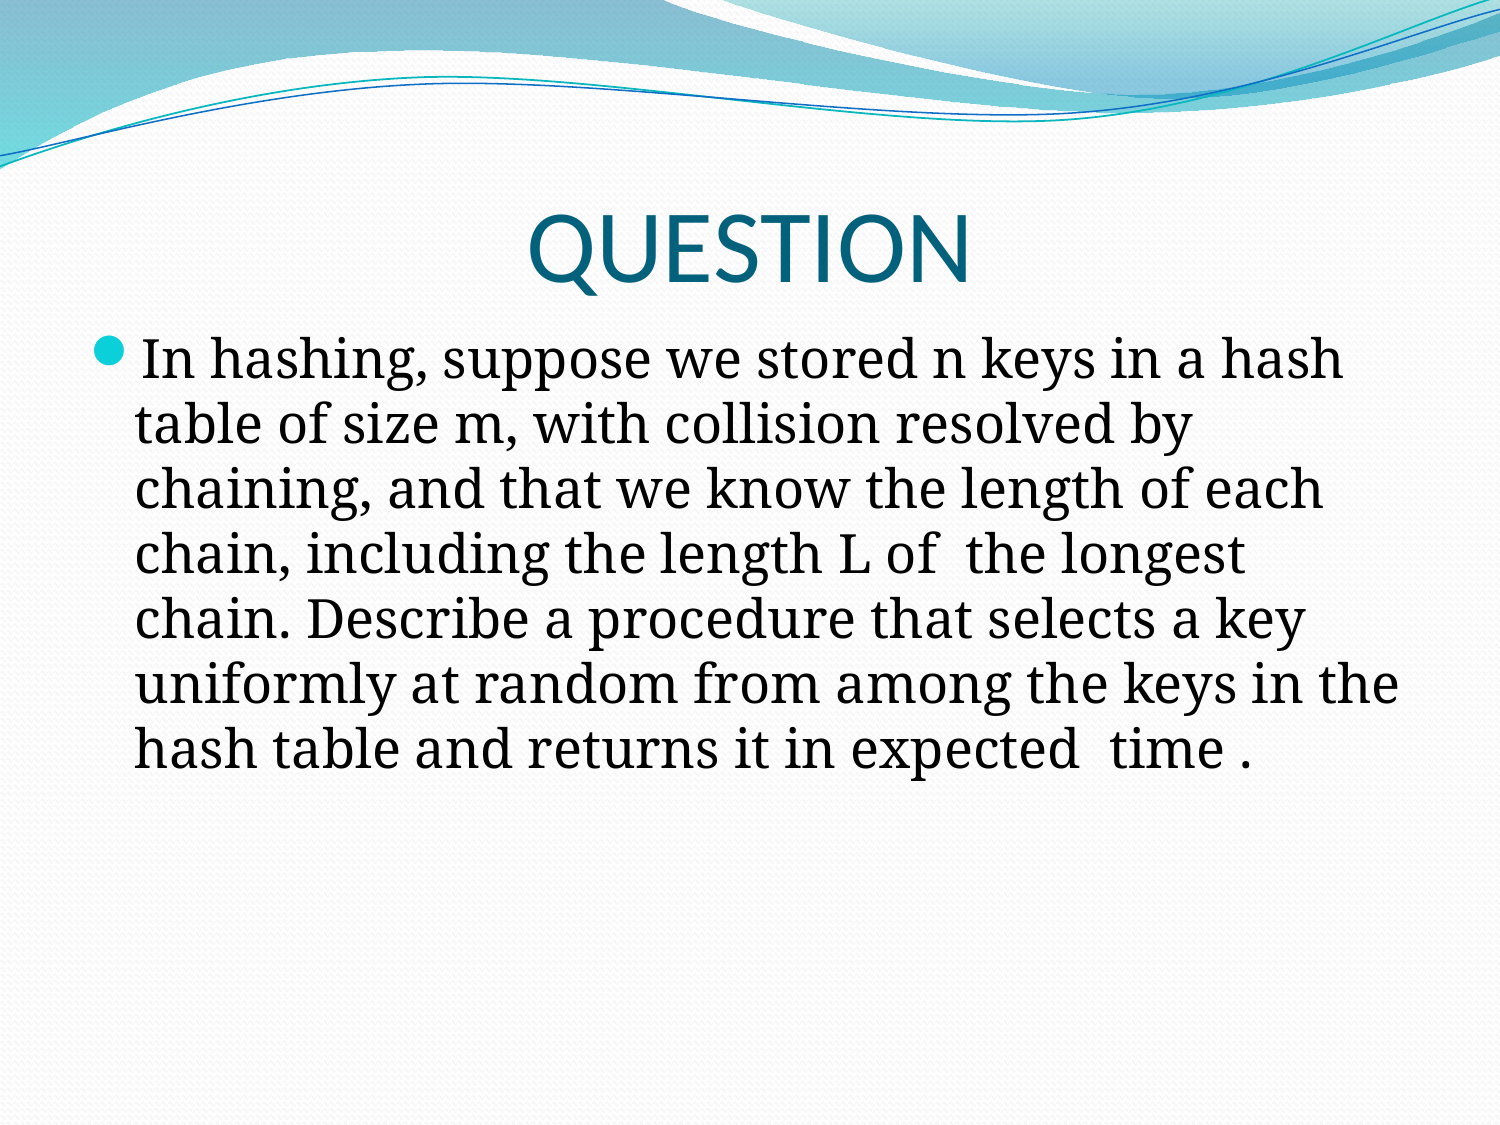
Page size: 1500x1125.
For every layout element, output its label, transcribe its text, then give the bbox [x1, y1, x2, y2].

list In hashing, suppose we stored n keys in a hash table of size m, with collision resolved by chaining, and that we know the length of each chain, including the length L of the longest chain. Describe a procedure that selects a key uniformly at random from among the keys in the hash table and returns it in expected time . [75, 317, 1425, 1038]
title QUESTION [75, 115, 1425, 303]
